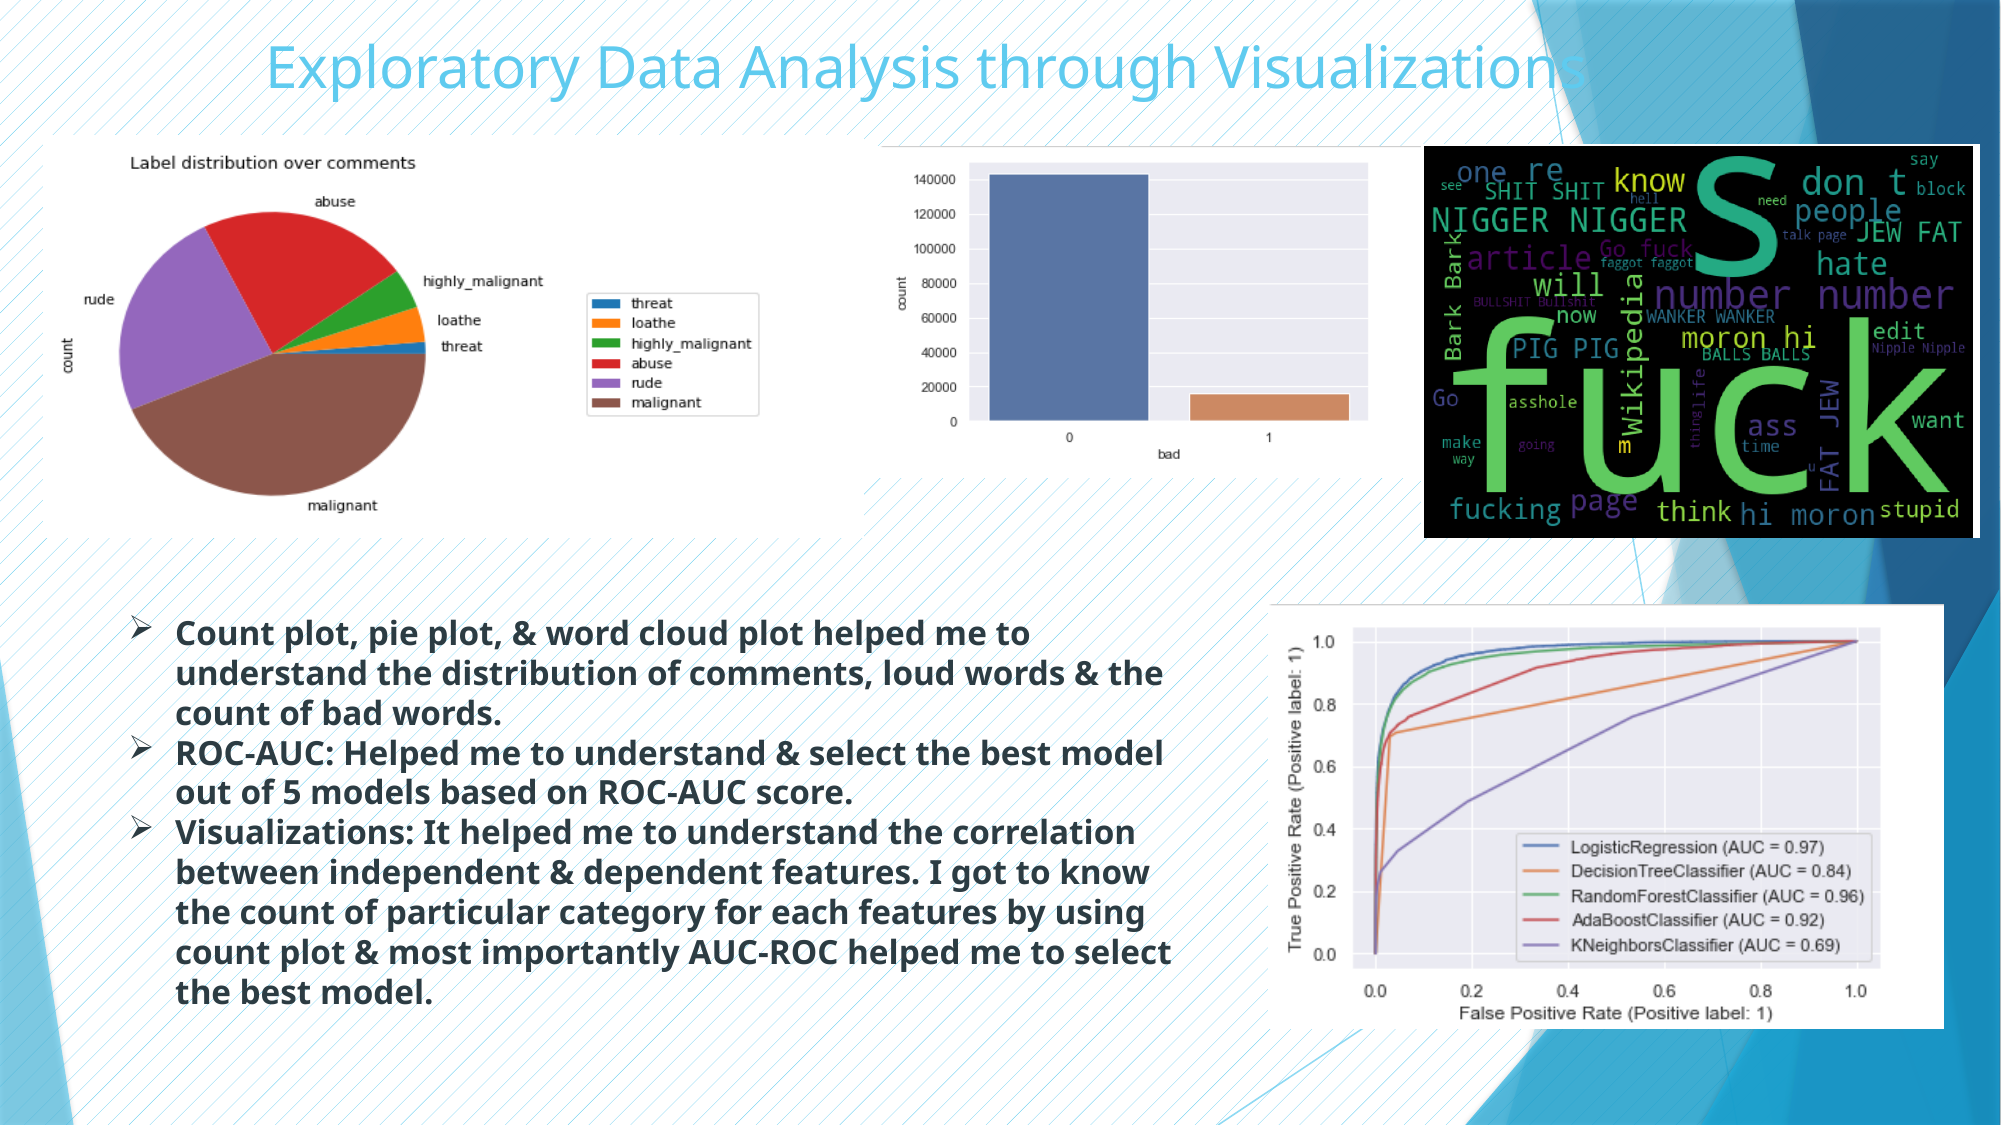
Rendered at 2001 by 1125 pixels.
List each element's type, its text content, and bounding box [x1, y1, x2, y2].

title Exploratory Data Analysis through Visualizations [250, 22, 1661, 113]
picture [42, 134, 1980, 539]
picture [1267, 604, 1944, 1030]
text_box Count plot, pie plot, & word cloud plot helped me to understand the distribution of comments, loud words & the count of bad words. ROC-AUC: Helped me to understand & select the best model out of 5 models based on ROC-AUC score. Visualizations: It helped me to understand the correlation between independent & dependent features. I got to know the count of particular category for each features by using count plot & most importantly AUC-ROC helped me to select the best model. [113, 604, 1200, 1059]
